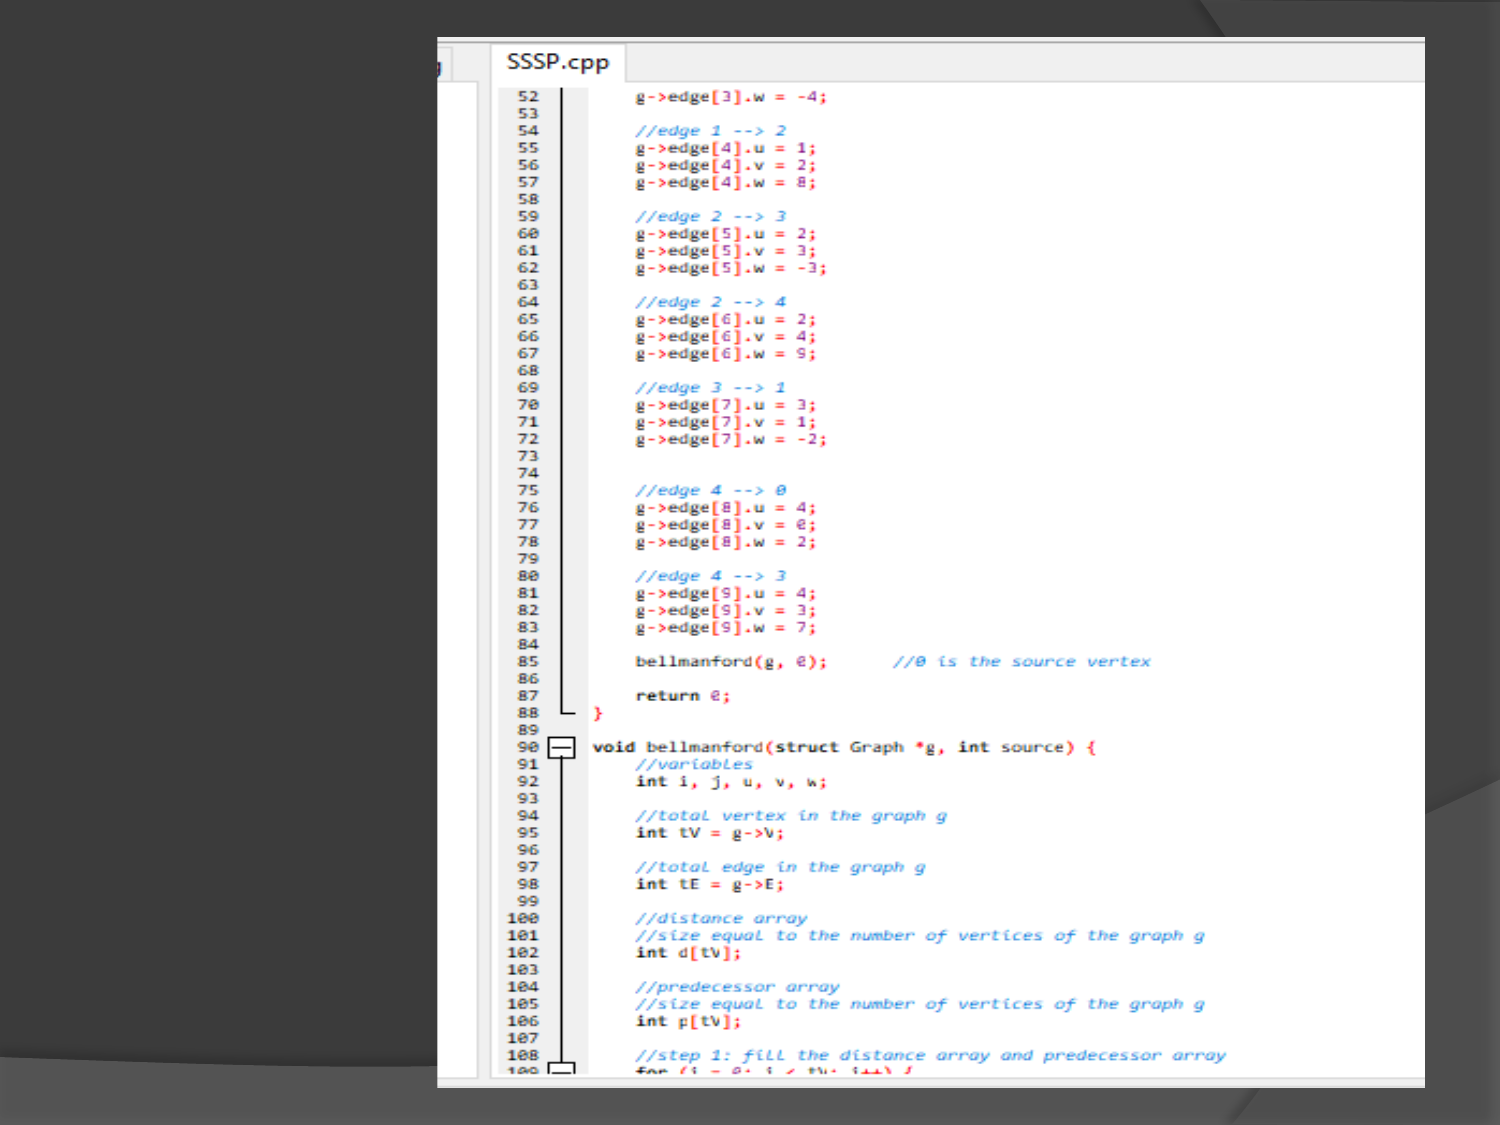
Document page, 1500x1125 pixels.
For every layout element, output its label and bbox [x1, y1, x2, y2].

list [437, 37, 1426, 1088]
